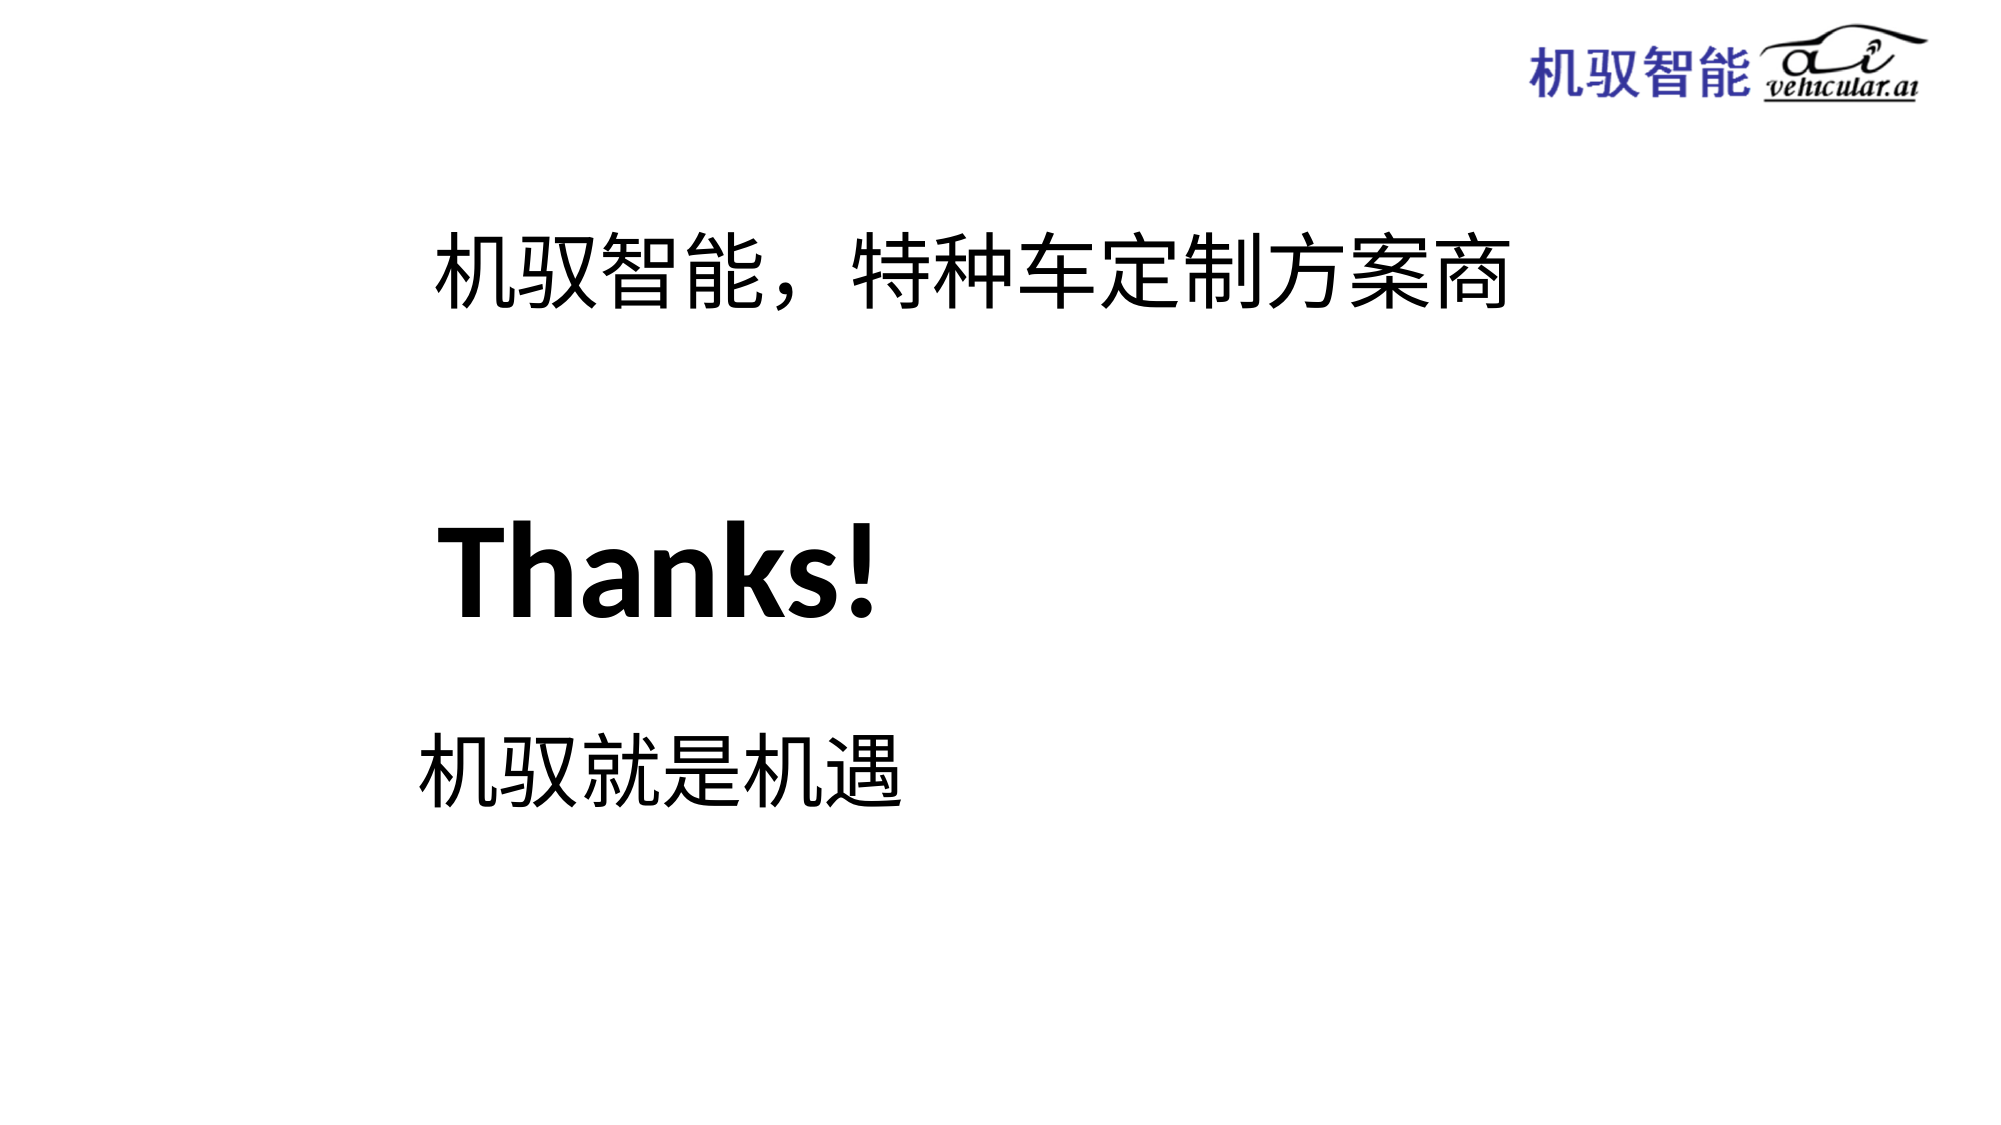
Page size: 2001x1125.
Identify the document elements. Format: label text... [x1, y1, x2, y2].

text_box 机驭智能，特种车定制方案商 [425, 211, 1614, 327]
text_box 机驭就是机遇 [409, 712, 913, 826]
picture [1517, 14, 1948, 117]
text_box Thanks! [241, 472, 1082, 653]
